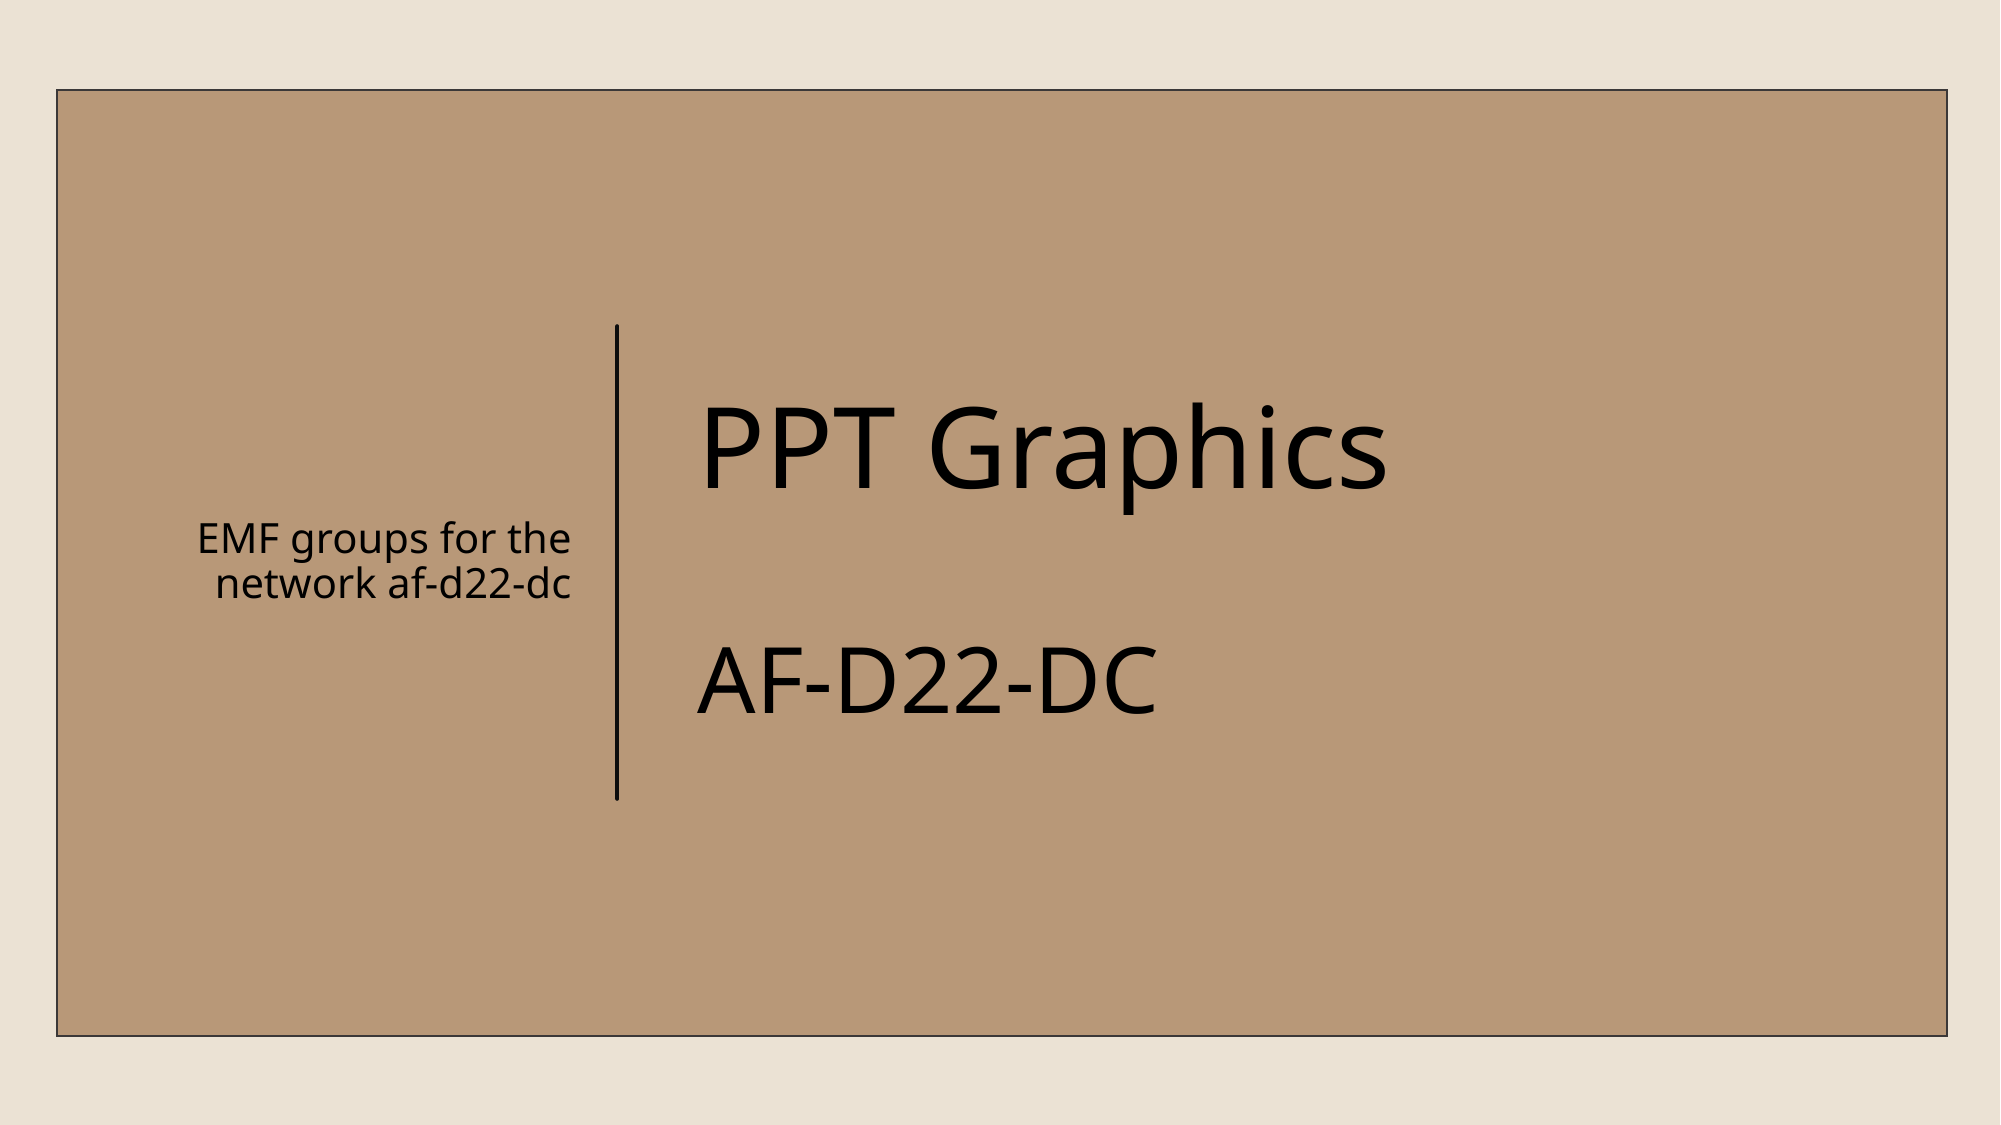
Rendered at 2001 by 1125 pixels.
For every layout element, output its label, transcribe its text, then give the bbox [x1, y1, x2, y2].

list EMF groups for the network af-d22-dc [90, 208, 587, 917]
title PPT Graphics AF-D22-DC [645, 208, 1910, 917]
